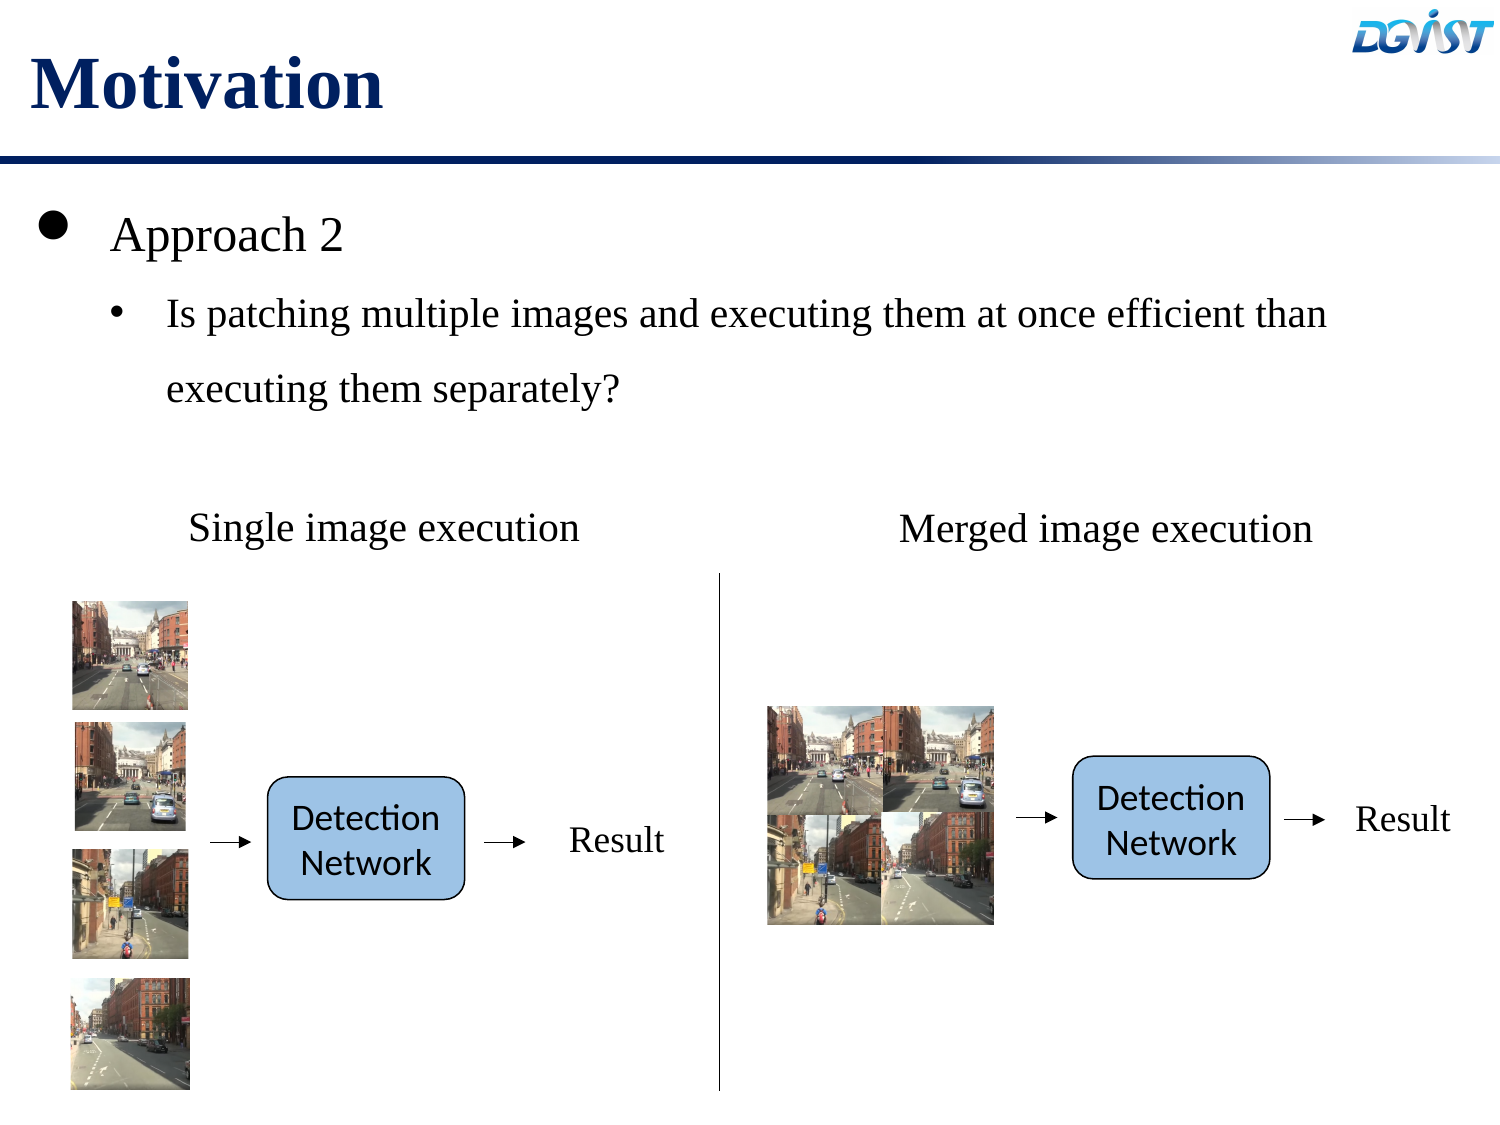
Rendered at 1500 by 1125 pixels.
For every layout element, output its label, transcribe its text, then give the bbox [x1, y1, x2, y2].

picture [72, 849, 189, 959]
picture [72, 600, 188, 710]
picture [70, 977, 190, 1090]
text_box Merged image execution [869, 493, 1364, 559]
text_box [0, 155, 1500, 165]
picture [1352, 7, 1494, 55]
picture [74, 721, 186, 831]
text_box Result [533, 807, 701, 868]
text_box Detection Network [1071, 755, 1271, 880]
text_box Detection Network [266, 775, 466, 901]
text_box Single image execution [151, 492, 617, 558]
picture [767, 706, 994, 925]
text_box Approach 2 Is patching multiple images and executing them at once efficient than executing them separately? [19, 163, 1480, 419]
text_box Motivation [15, 19, 1440, 139]
text_box Result [1319, 786, 1487, 846]
